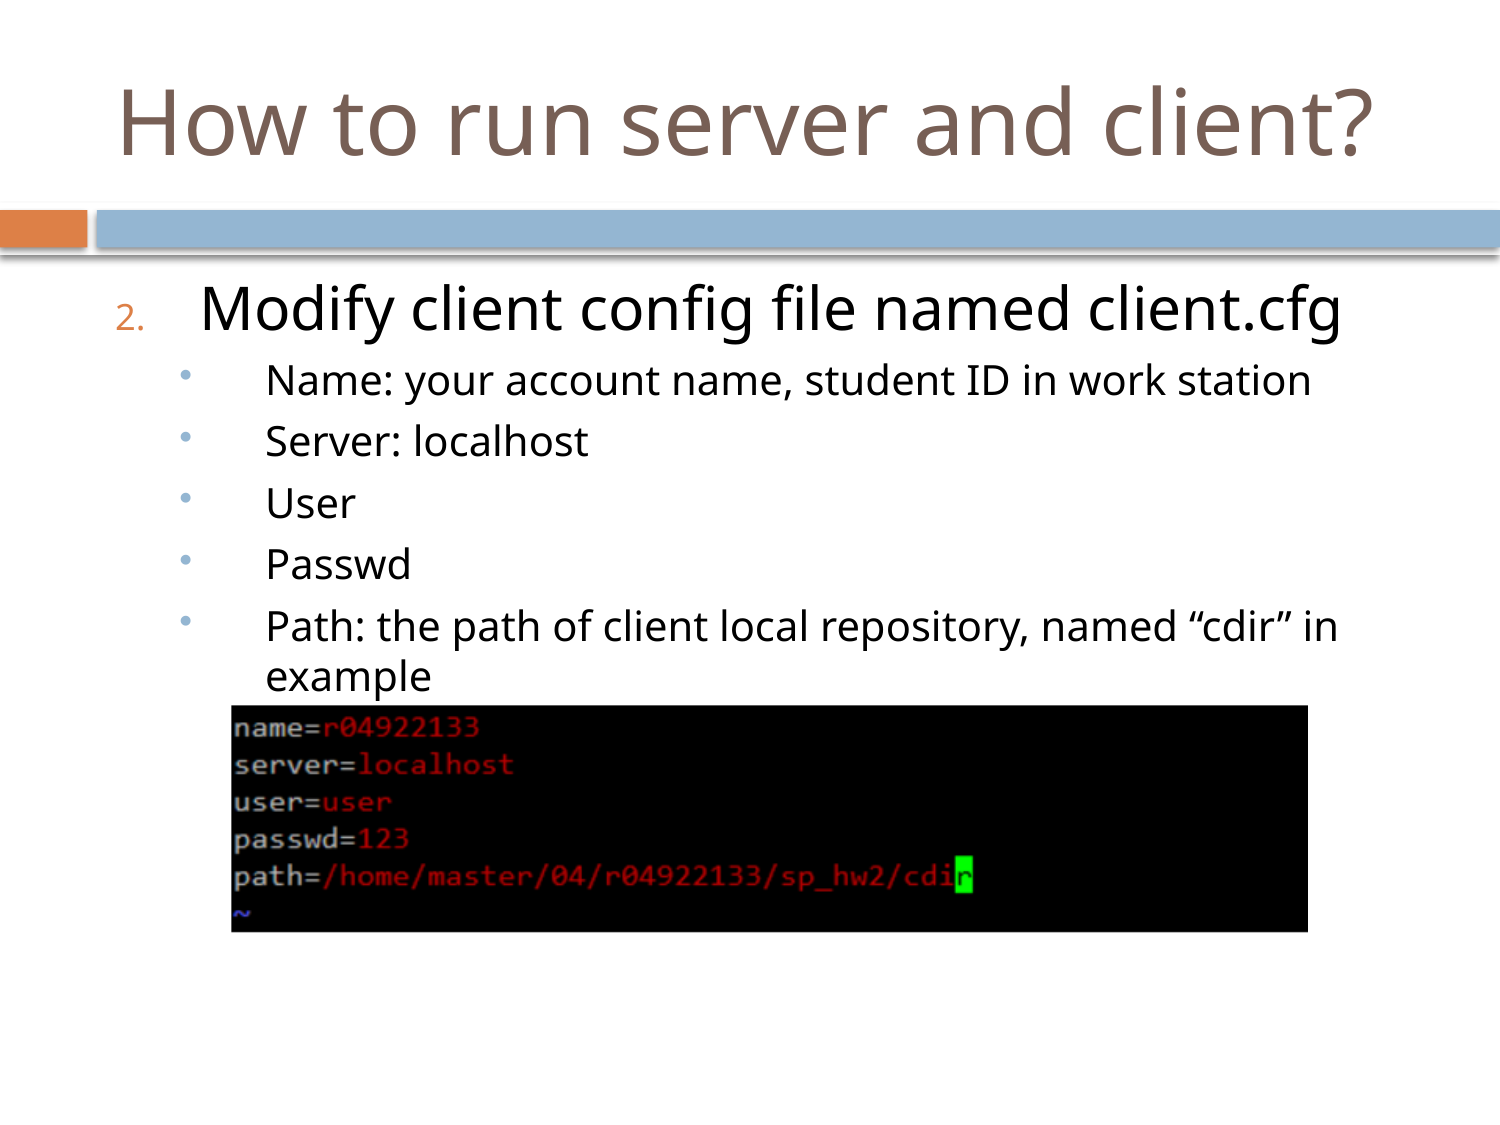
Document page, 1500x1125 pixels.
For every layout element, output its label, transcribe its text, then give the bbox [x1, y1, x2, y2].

title How to run server and client? [100, 37, 1438, 200]
list Modify client config file named client.cfg Name: your account name, student ID in work station Server: localhost User Passwd Path: the path of client local repository, named “cdir” in example [100, 262, 1438, 1000]
picture [230, 703, 1308, 935]
